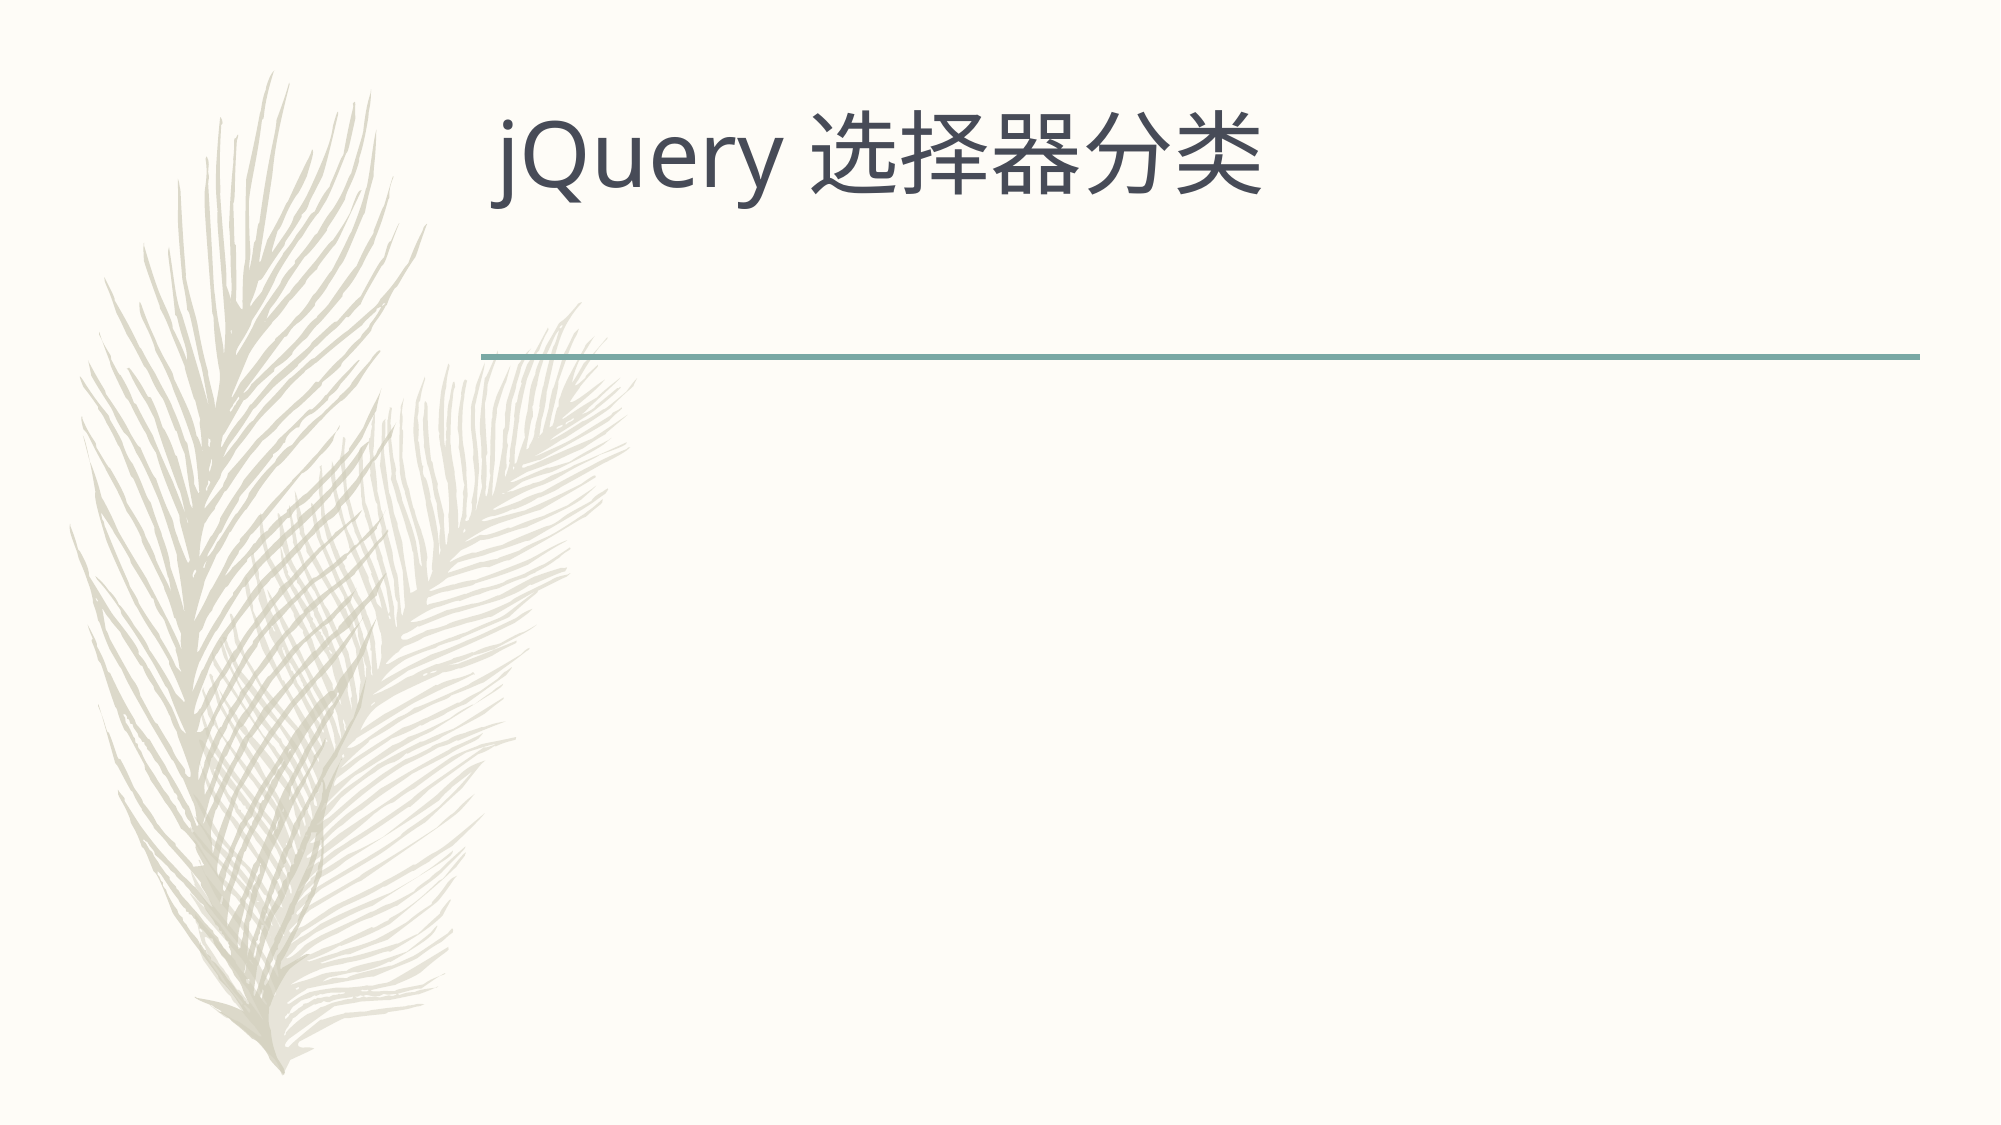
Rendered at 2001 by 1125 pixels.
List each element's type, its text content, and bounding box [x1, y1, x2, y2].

title jQuery选择器分类 [481, 93, 1920, 350]
